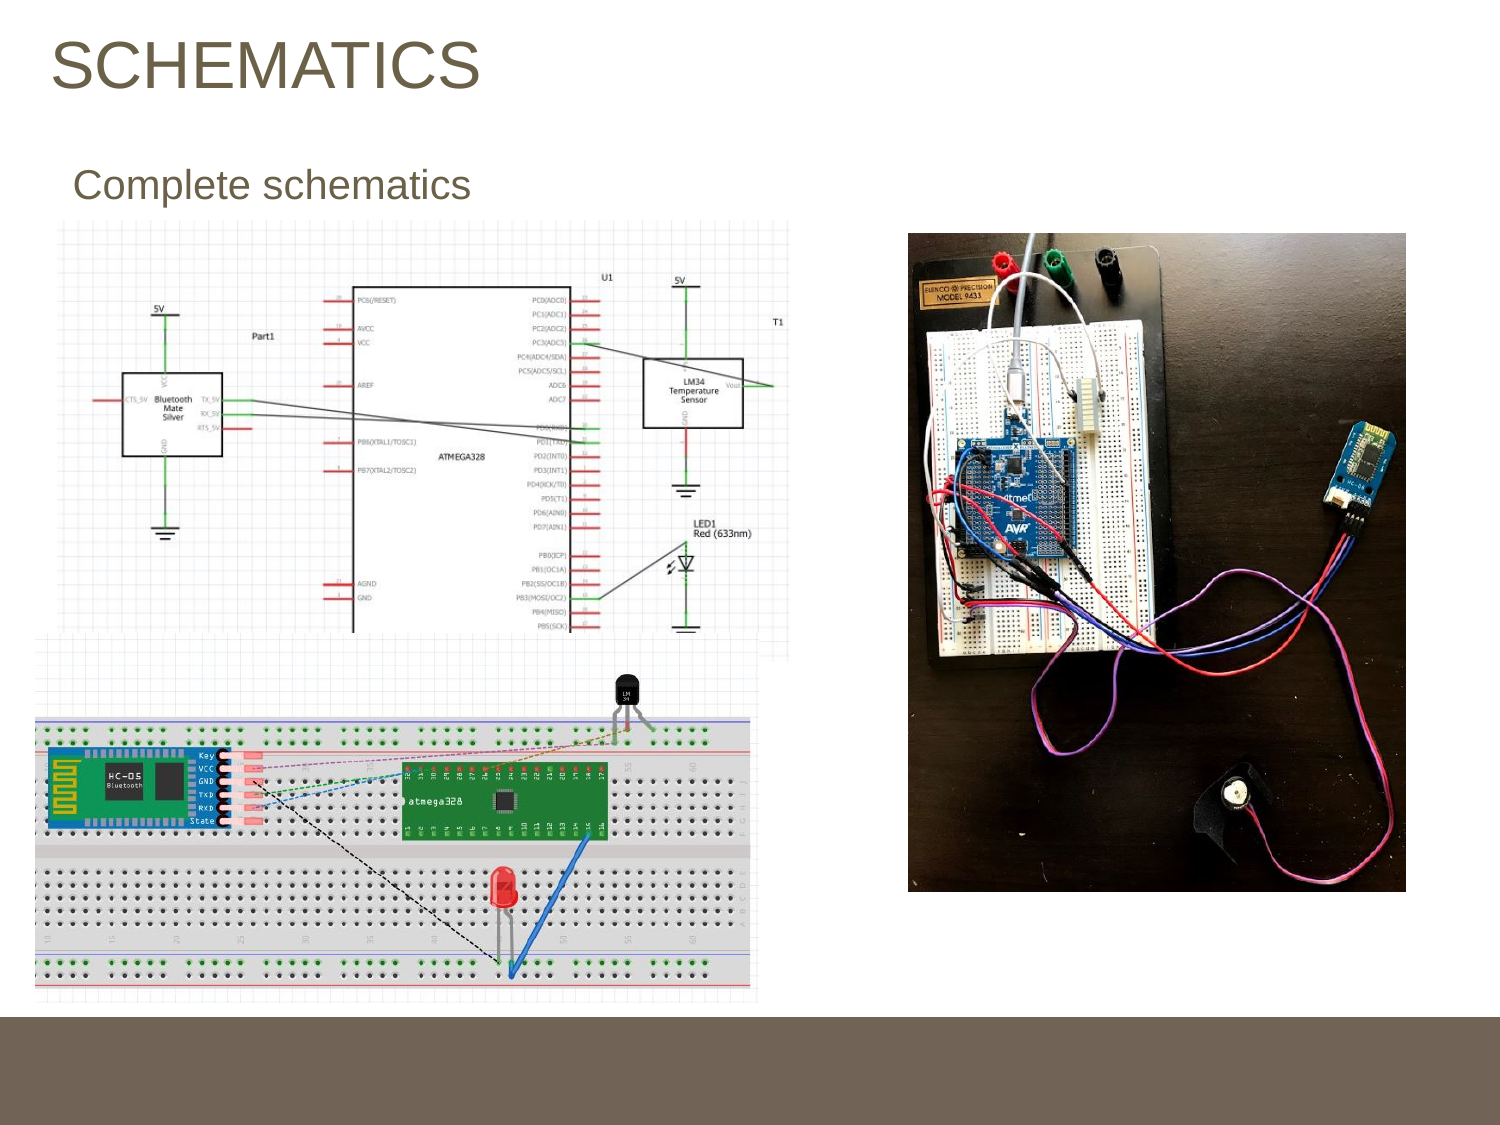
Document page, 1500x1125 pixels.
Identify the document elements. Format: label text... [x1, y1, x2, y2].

title SCHEMATICS [35, 11, 1386, 112]
picture [34, 220, 790, 1003]
list Complete schematics [57, 149, 1441, 975]
picture [908, 232, 1407, 893]
